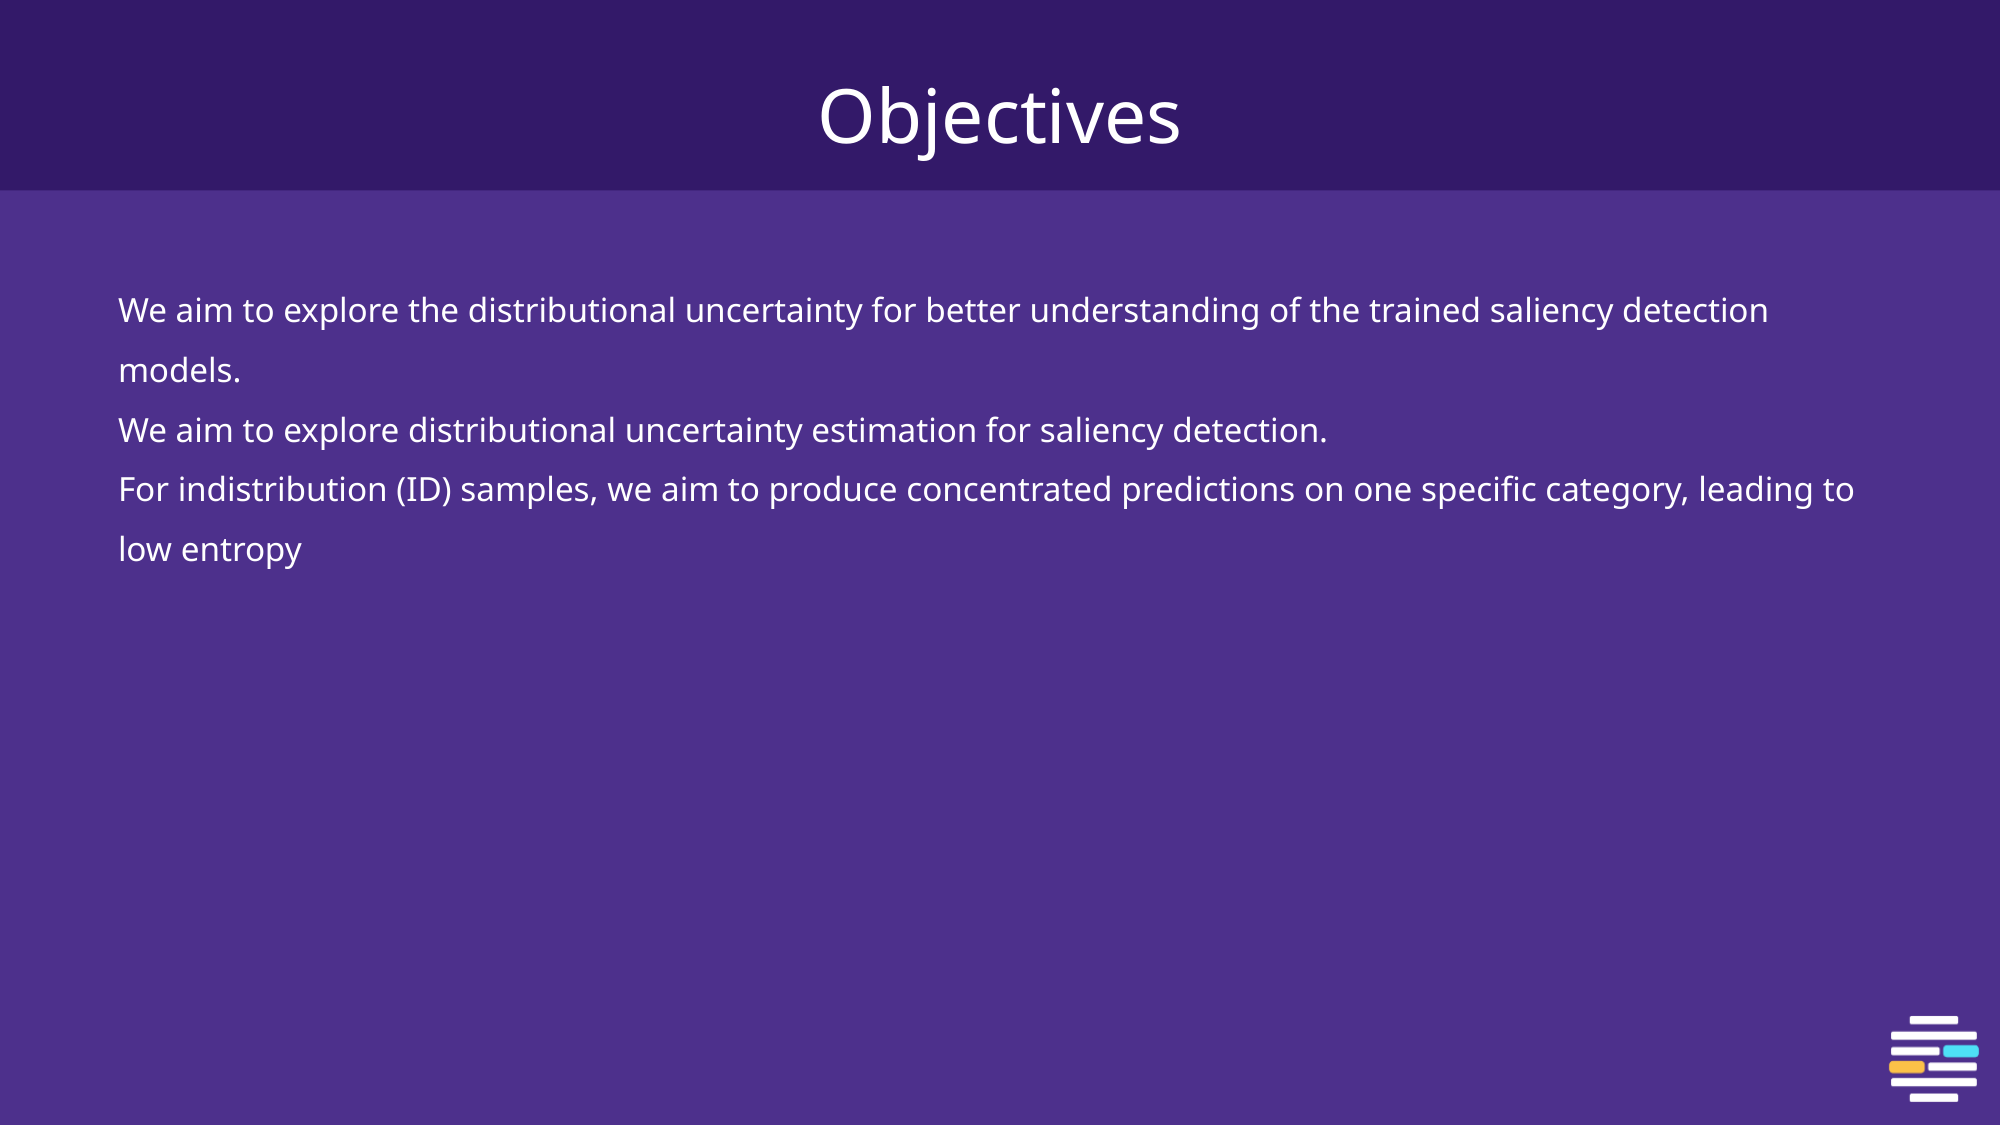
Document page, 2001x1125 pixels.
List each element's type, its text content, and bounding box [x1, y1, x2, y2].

list We aim to explore the distributional uncertainty for better understanding of the trained saliency detection models. We aim to explore distributional uncertainty estimation for saliency detection. For indistribution (ID) samples, we aim to produce concentrated predictions on one specific category, leading to low entropy [0, 261, 2000, 963]
picture [1868, 993, 2000, 1125]
title Objectives [0, 0, 2000, 218]
